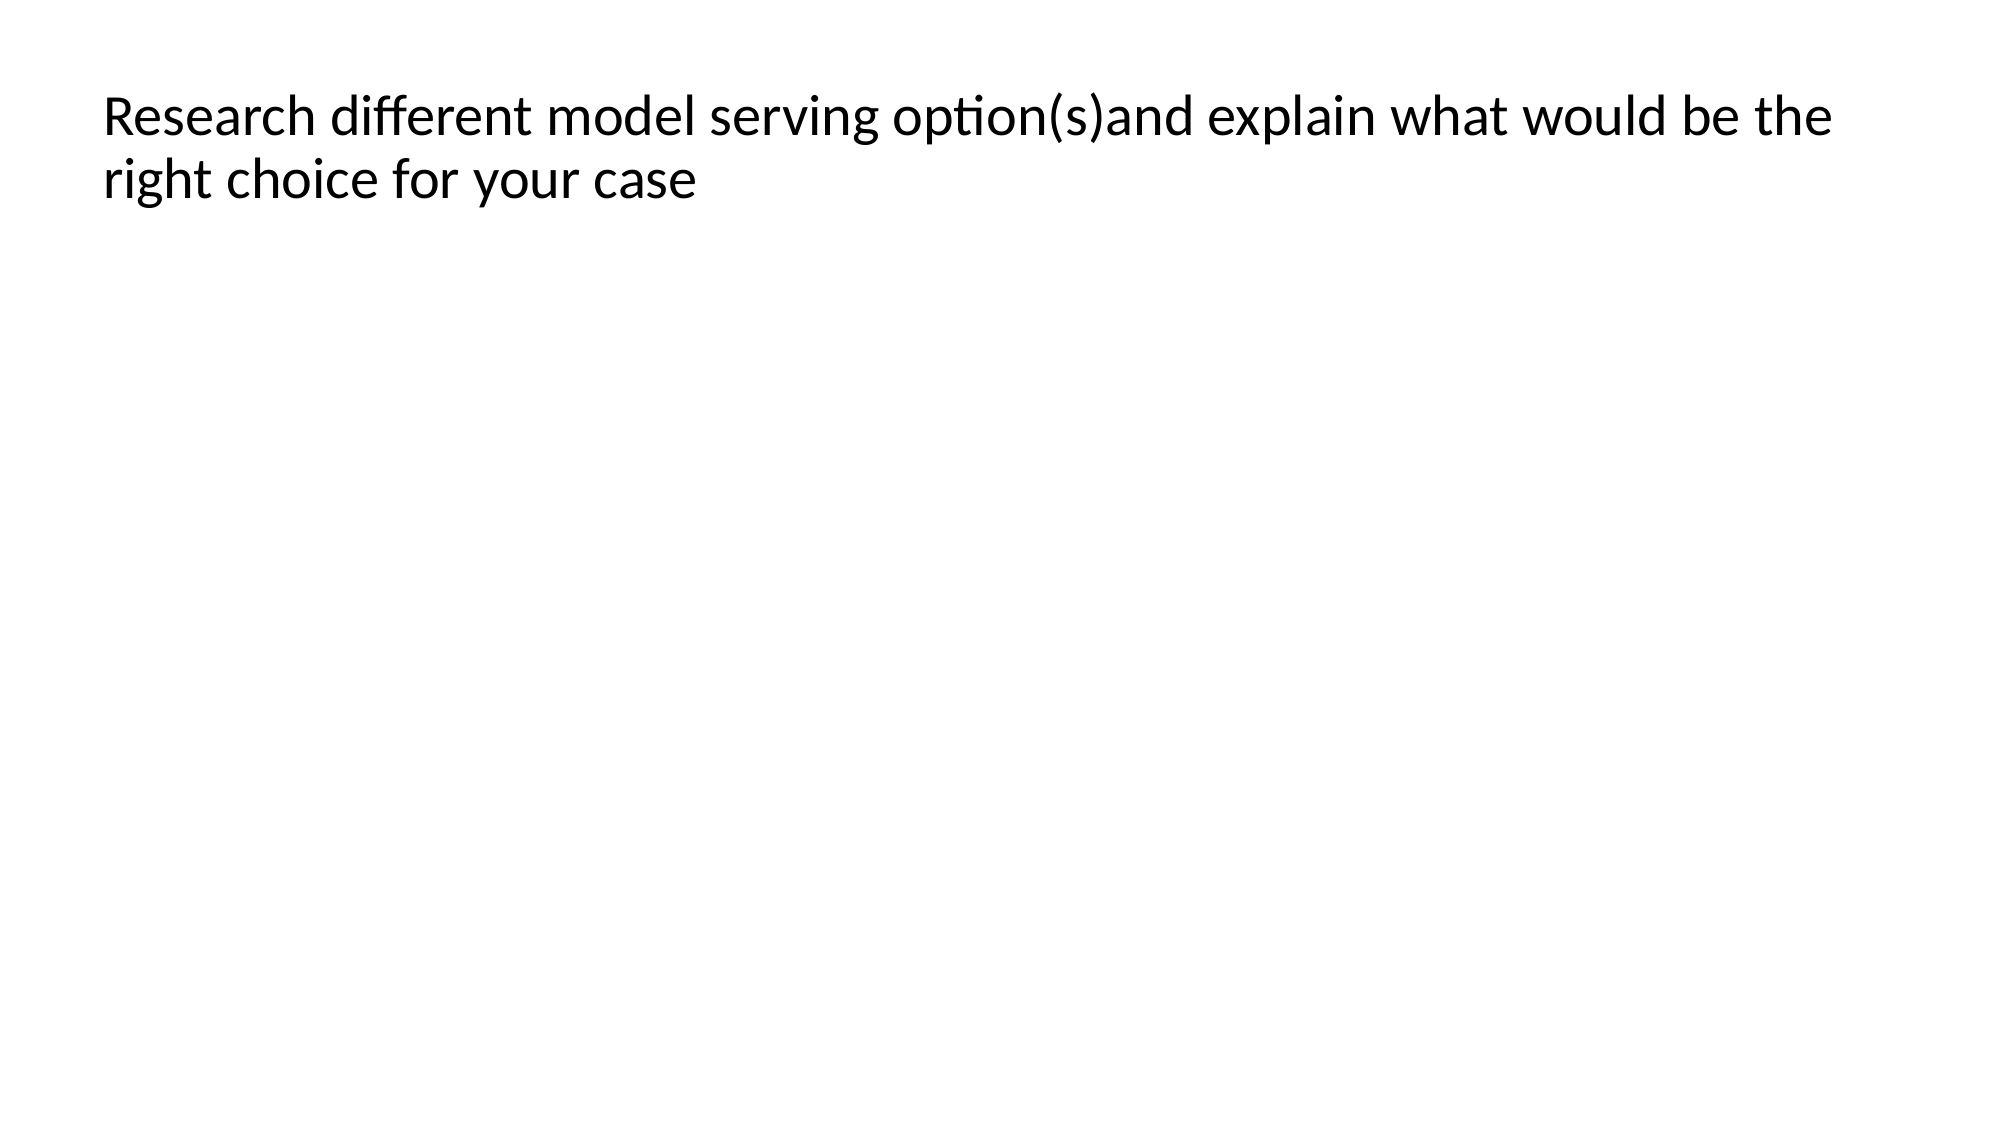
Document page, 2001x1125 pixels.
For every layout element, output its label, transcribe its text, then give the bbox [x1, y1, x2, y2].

text_box Research different model serving option(s)and explain what would be the right choice for your case [88, 77, 1880, 411]
